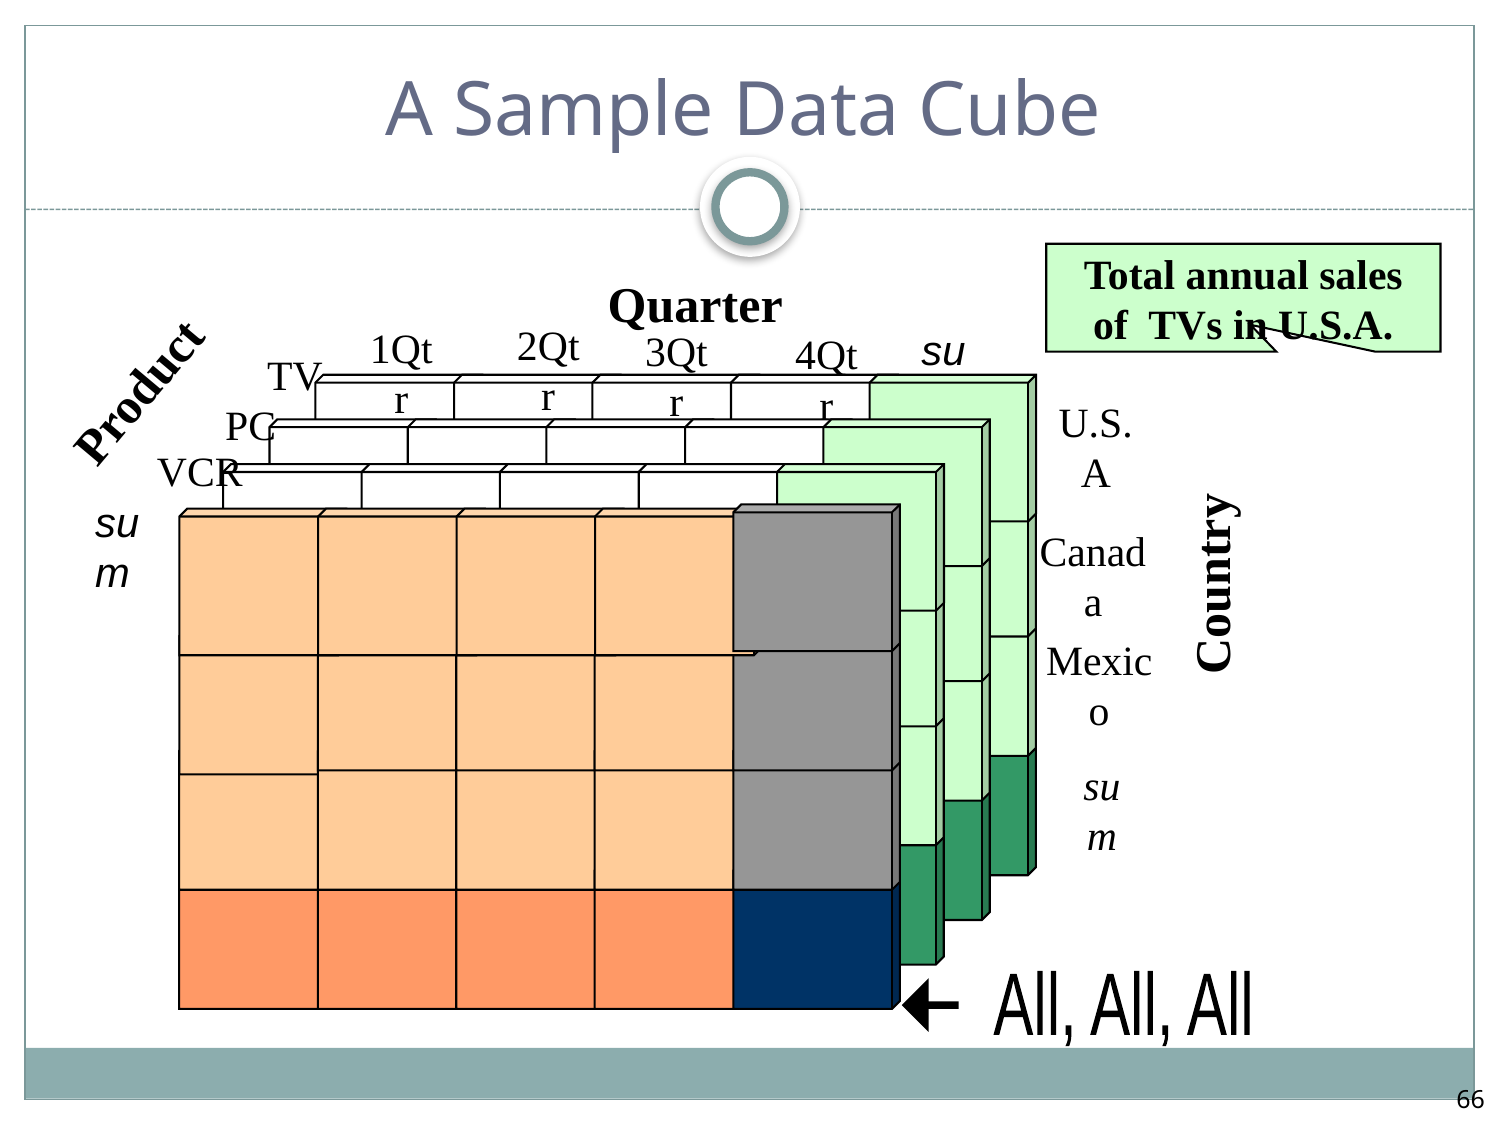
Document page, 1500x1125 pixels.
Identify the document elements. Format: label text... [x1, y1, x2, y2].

text_box Total annual sales of TVs in U.S.A. [1046, 243, 1441, 352]
title A Sample Data Cube [99, 57, 1388, 153]
text_box [115, 1015, 1429, 1125]
text_box 66 [1429, 1049, 1500, 1125]
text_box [43, 265, 1250, 1047]
